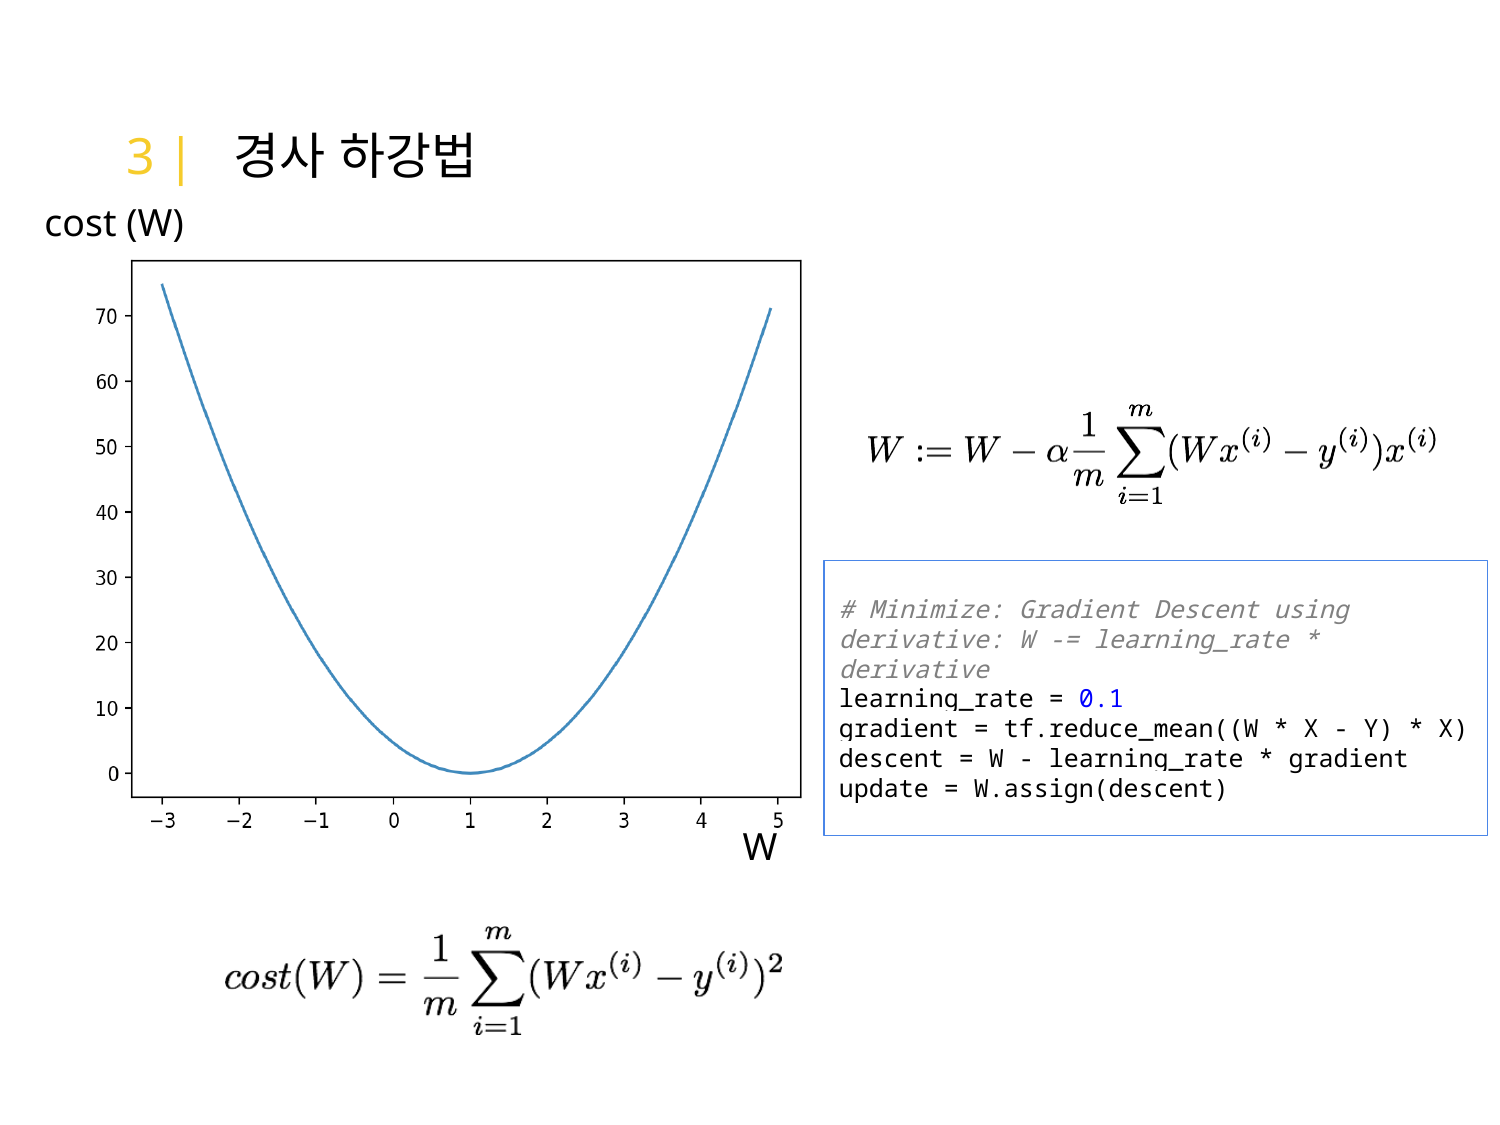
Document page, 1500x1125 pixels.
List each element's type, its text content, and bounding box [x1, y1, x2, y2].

text_box 3 | 경사 하강법 [111, 78, 1309, 192]
text_box # Minimize: Gradient Descent using derivative: W -= learning_rate * derivative learning_rate = 0.1 gradient = tf.reduce_mean((W * X - Y) * X) descent = W - learning_rate * gradient update = W.assign(descent) [885, 560, 1488, 836]
picture [29, 187, 1436, 871]
picture [225, 926, 782, 1036]
